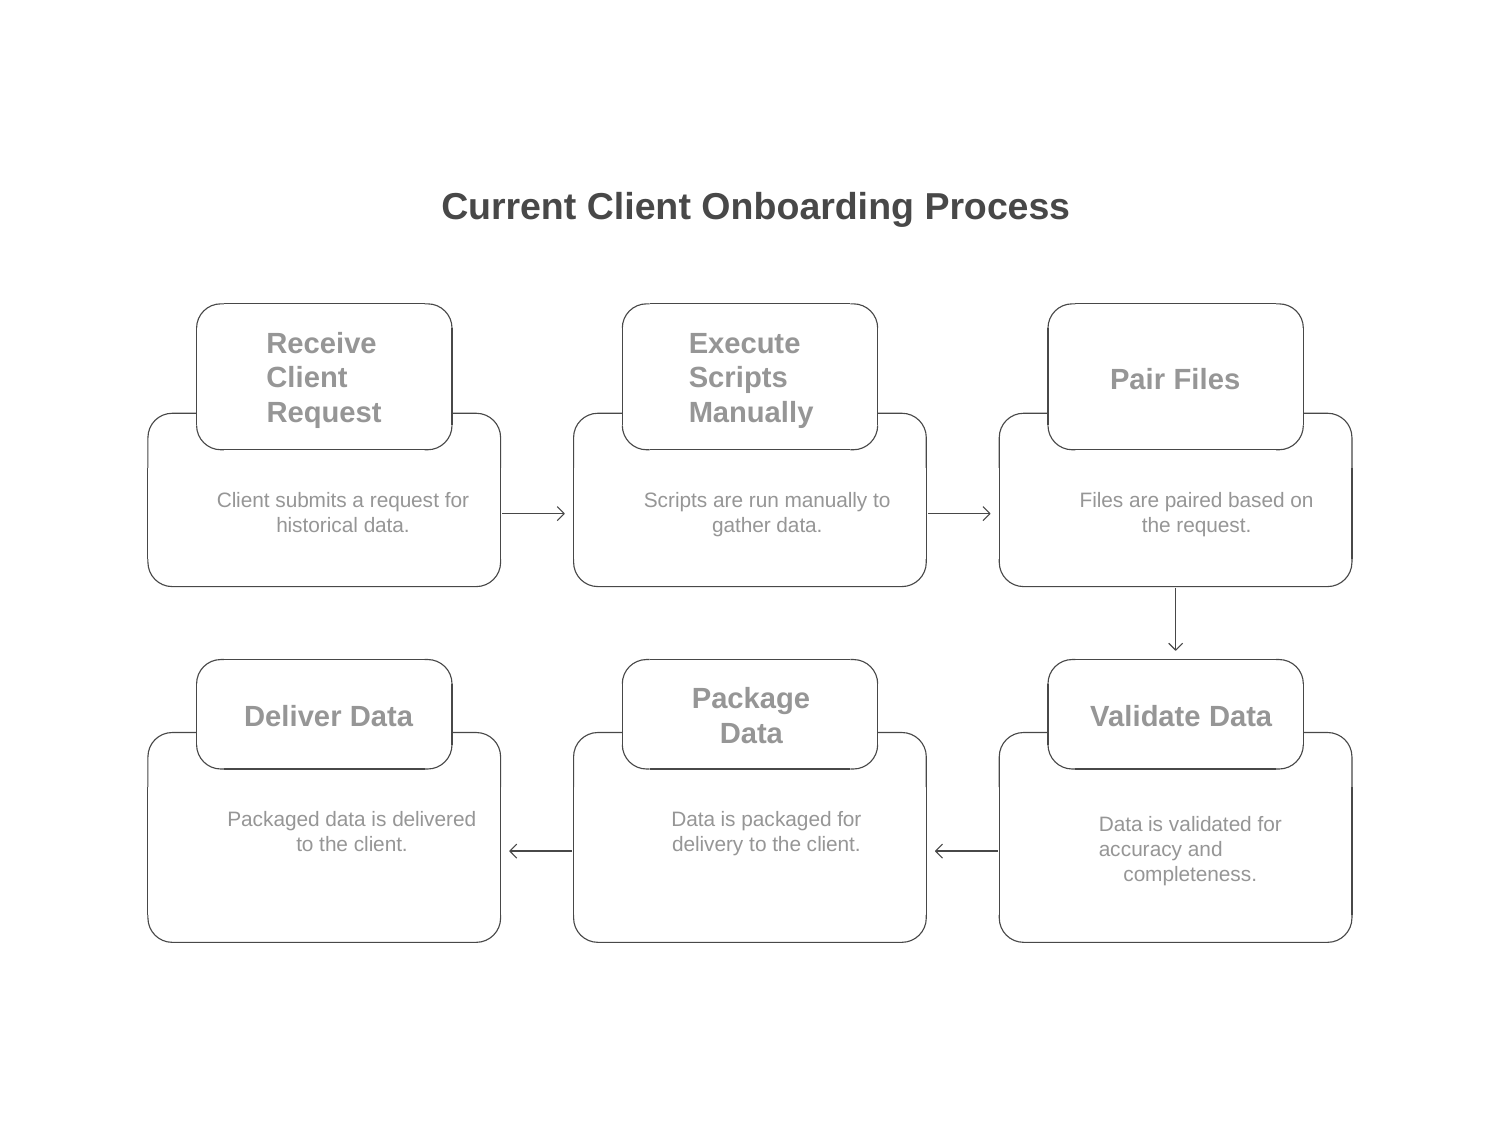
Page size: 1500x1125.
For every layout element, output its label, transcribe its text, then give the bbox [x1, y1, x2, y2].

text_box [424, 659, 453, 732]
text_box [147, 413, 501, 587]
text_box Pair Files [1109, 360, 1241, 396]
text_box Data is packaged for delivery to the client. [671, 805, 862, 856]
text_box Files are paired based on the request. [1079, 486, 1314, 537]
text_box [573, 413, 927, 587]
text_box [573, 732, 927, 943]
text_box [196, 303, 224, 413]
text_box [1047, 734, 1076, 770]
text_box [424, 734, 453, 770]
text_box [1047, 303, 1076, 413]
text_box Execute Scripts Manually [688, 323, 814, 429]
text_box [1168, 587, 1183, 651]
text_box [147, 732, 501, 943]
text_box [509, 843, 573, 859]
text_box [1276, 734, 1304, 770]
text_box [622, 733, 650, 770]
text_box [1276, 659, 1304, 732]
text_box Data is validated for accuracy and completeness. [1098, 810, 1282, 886]
text_box [424, 415, 453, 450]
text_box Packaged data is delivered to the client. [227, 805, 477, 856]
text_box [196, 414, 224, 450]
text_box [424, 303, 453, 413]
text_box [850, 303, 878, 413]
text_box Validate Data [1090, 697, 1273, 733]
text_box [622, 414, 650, 450]
text_box [999, 413, 1352, 587]
text_box Client submits a request for historical data. [216, 486, 470, 537]
text_box [196, 734, 224, 770]
text_box [850, 659, 878, 732]
text_box Receive Client Request [266, 323, 382, 429]
text_box [1276, 415, 1304, 450]
text_box Scripts are run manually to gather data. [643, 486, 891, 537]
text_box Deliver Data [244, 697, 414, 733]
text_box [1276, 303, 1304, 413]
text_box [999, 732, 1352, 943]
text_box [501, 506, 565, 521]
text_box Current Client Onboarding Process [441, 182, 1071, 228]
text_box [622, 659, 650, 732]
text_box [935, 843, 999, 859]
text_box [927, 506, 991, 521]
text_box [196, 659, 224, 732]
text_box [850, 733, 878, 770]
text_box [850, 414, 878, 450]
text_box [1047, 659, 1076, 732]
text_box Package Data [691, 679, 811, 750]
text_box [1047, 415, 1076, 450]
text_box [622, 303, 650, 413]
